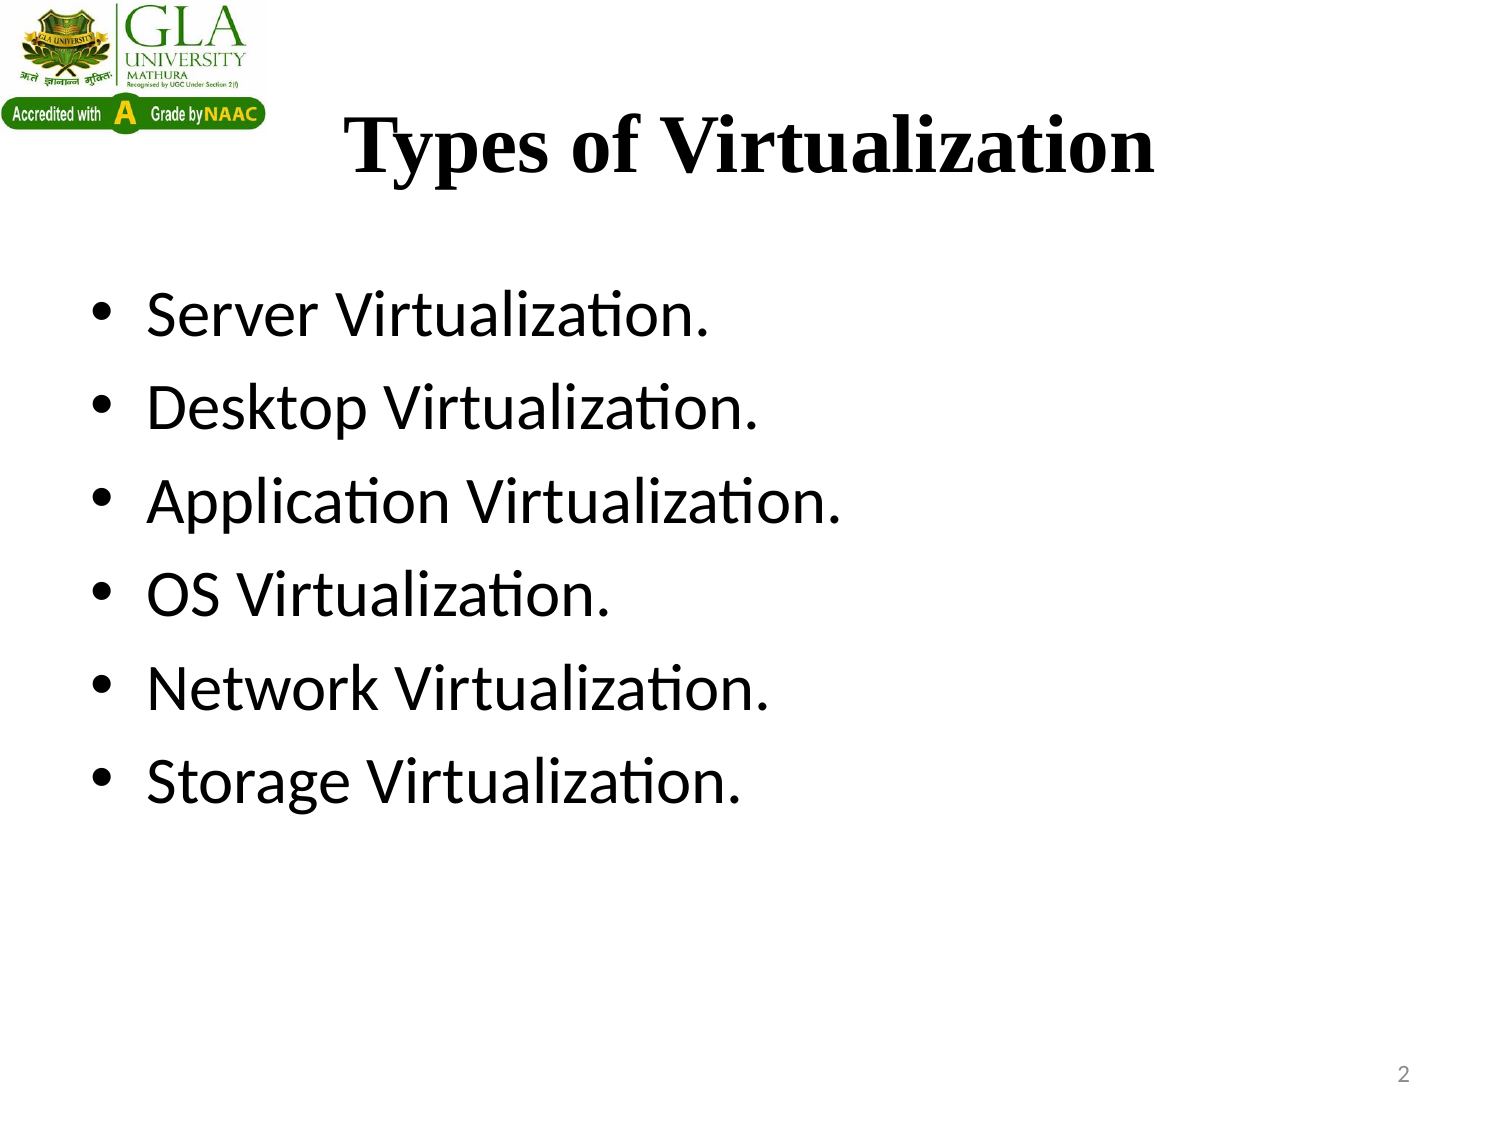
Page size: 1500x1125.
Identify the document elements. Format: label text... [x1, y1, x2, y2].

slide_number 2 [1074, 1042, 1425, 1103]
picture [0, 0, 267, 136]
title Types of Virtualization [75, 45, 1425, 233]
list Server Virtualization. Desktop Virtualization. Application Virtualization. OS Virtualization. Network Virtualization. Storage Virtualization. [75, 262, 1425, 1005]
